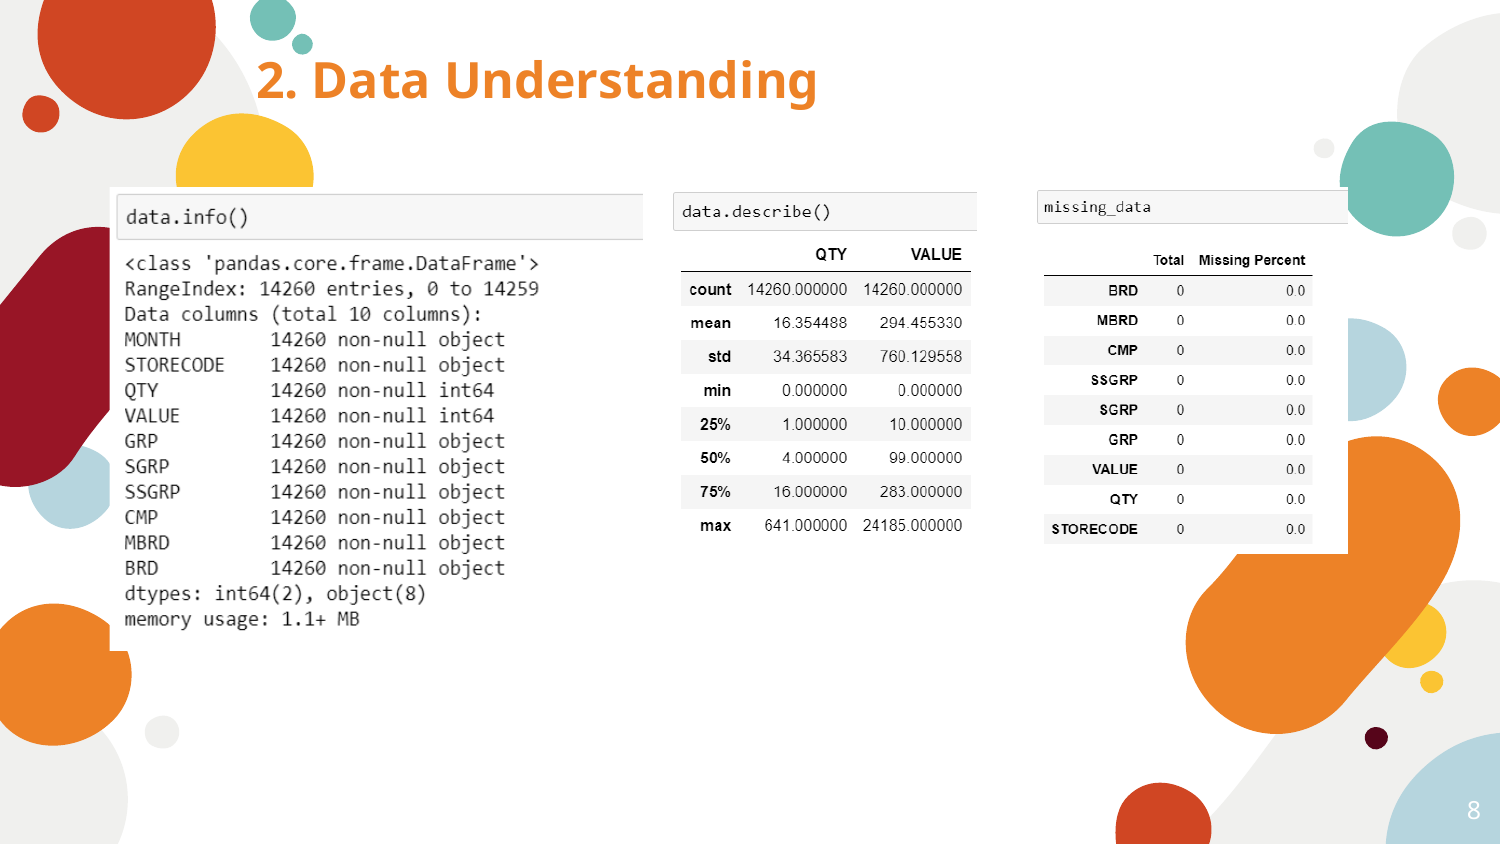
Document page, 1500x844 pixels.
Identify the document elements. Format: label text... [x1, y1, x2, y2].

picture [109, 187, 644, 651]
picture [666, 187, 978, 542]
text_box 2. Data Understanding [256, 0, 1064, 110]
slide_number 8 [1391, 779, 1482, 844]
picture [1033, 187, 1348, 554]
